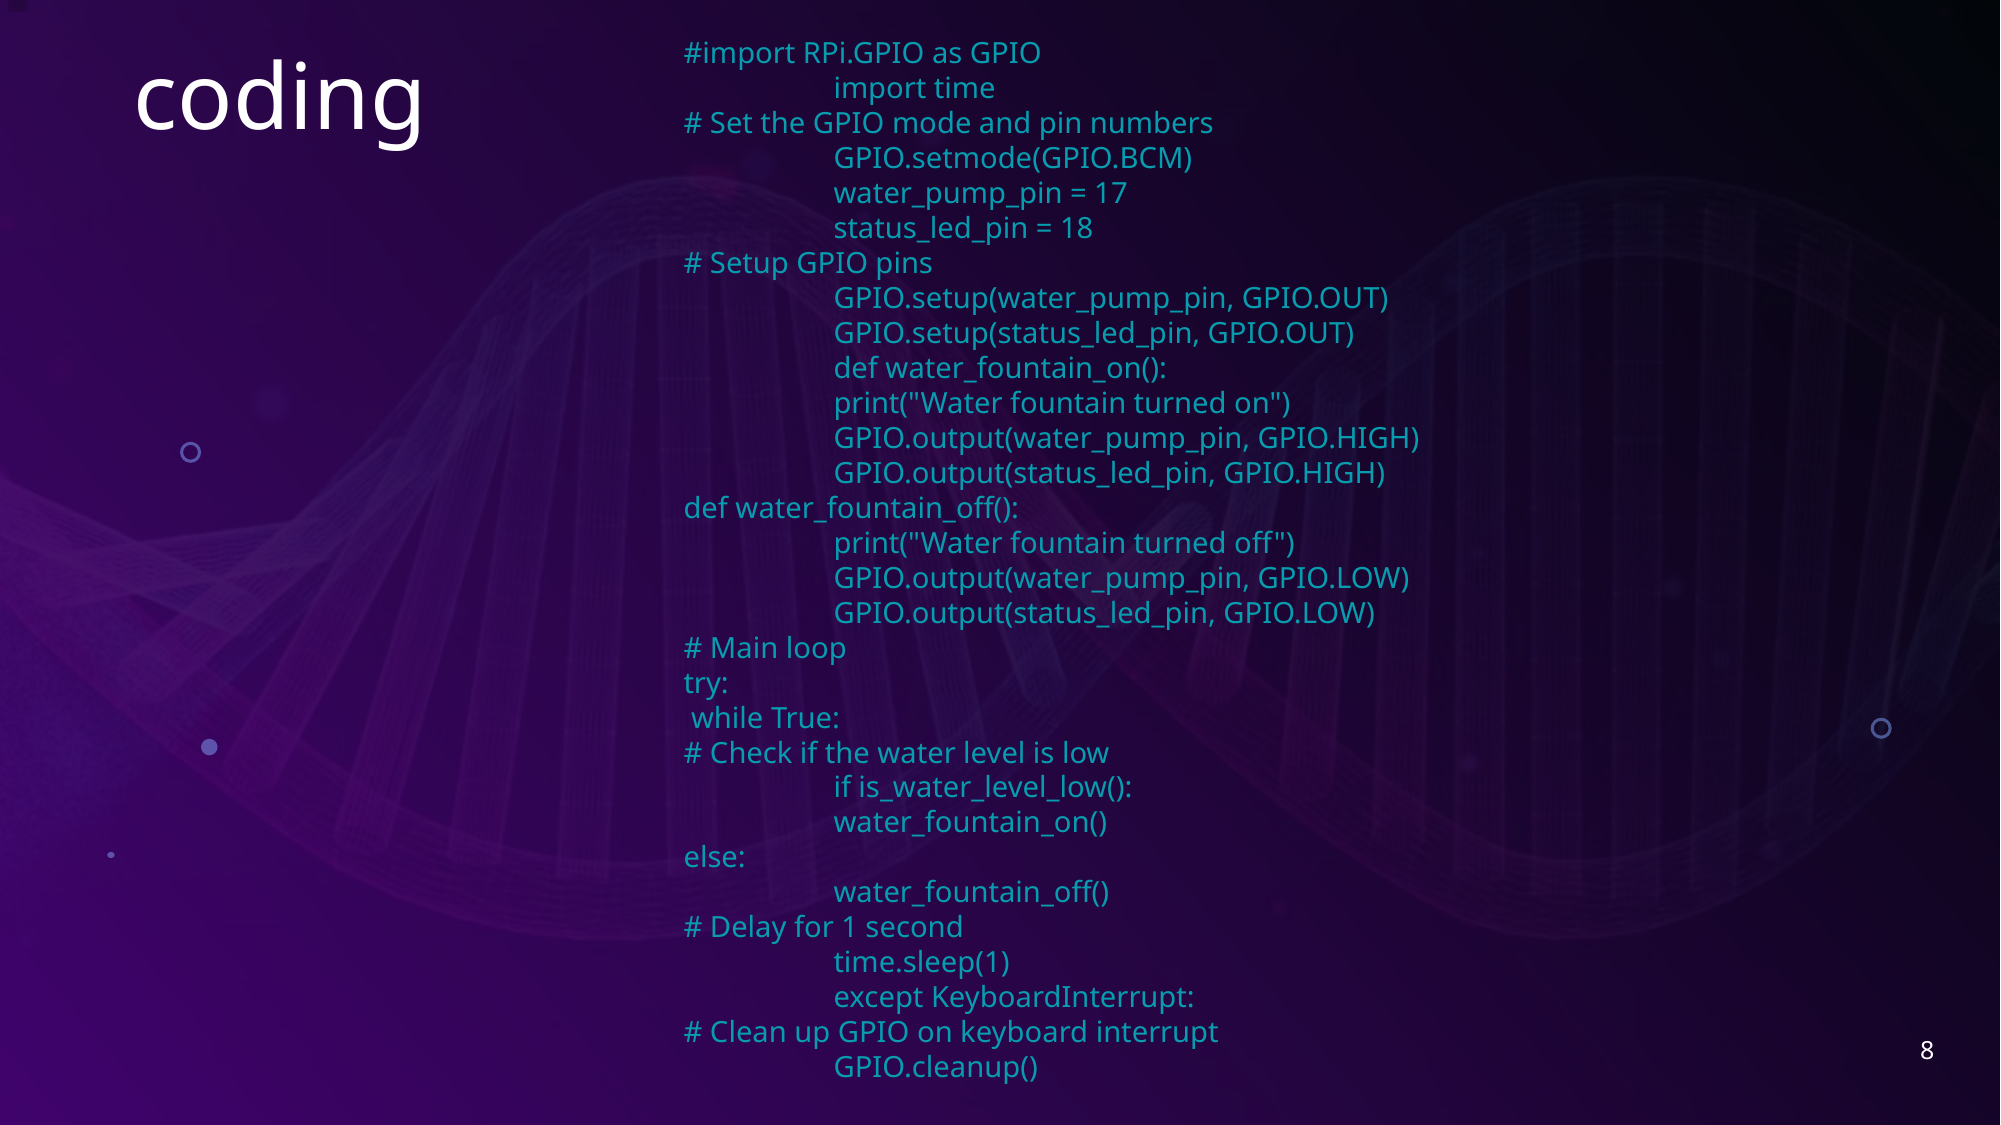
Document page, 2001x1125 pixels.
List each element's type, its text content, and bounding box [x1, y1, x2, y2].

text_box #import RPi.GPIO as GPIO import time # Set the GPIO mode and pin numbers GPIO.setmode(GPIO.BCM) water_pump_pin = 17 status_led_pin = 18 # Setup GPIO pins GPIO.setup(water_pump_pin, GPIO.OUT) GPIO.setup(status_led_pin, GPIO.OUT) def water_fountain_on(): print("Water fountain turned on") GPIO.output(water_pump_pin, GPIO.HIGH) GPIO.output(status_led_pin, GPIO.HIGH) def water_fountain_off(): print("Water fountain turned off") GPIO.output(water_pump_pin, GPIO.LOW) GPIO.output(status_led_pin, GPIO.LOW) # Main loop try: while True: # Check if the water level is low if is_water_level_low(): water_fountain_on() else: water_fountain_off() # Delay for 1 second time.sleep(1) except KeyboardInterrupt: # Clean up GPIO on keyboard interrupt GPIO.cleanup() [668, 27, 1500, 1091]
title coding [35, 41, 526, 159]
slide_number 8 [1500, 1021, 1950, 1082]
